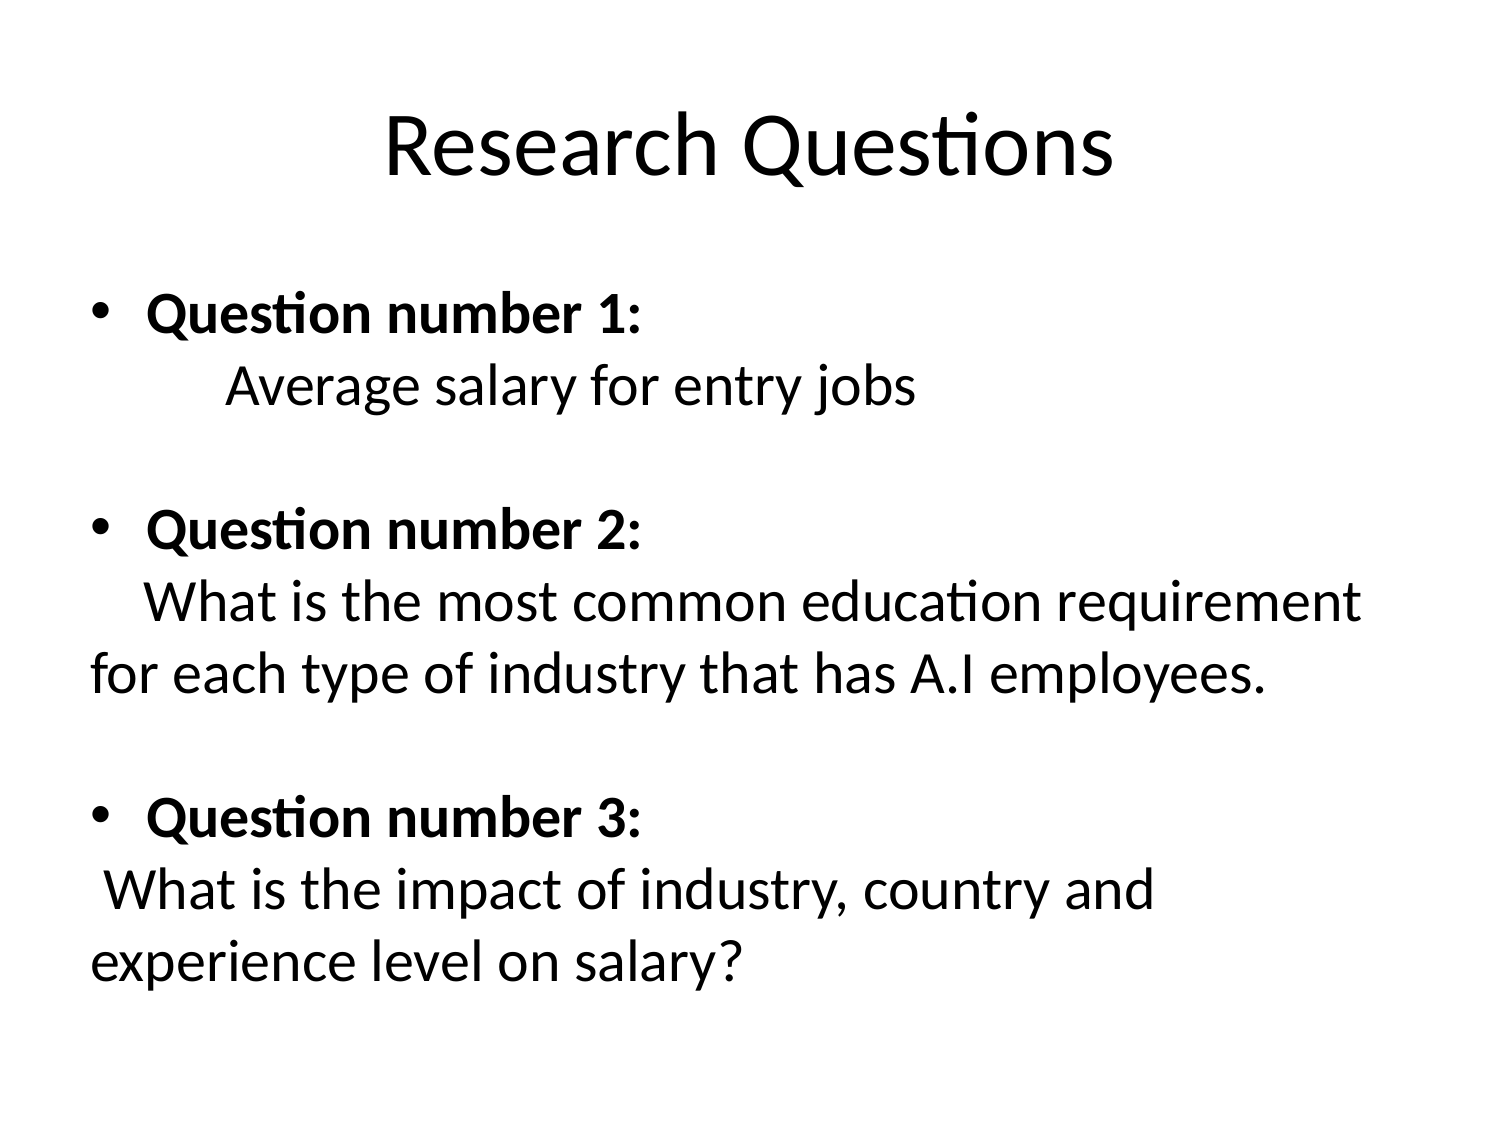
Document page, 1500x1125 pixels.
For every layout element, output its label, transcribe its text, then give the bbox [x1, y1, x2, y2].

title Research Questions [75, 45, 1425, 233]
list Question number 1: Average salary for entry jobs Question number 2: What is the most common education requirement for each type of industry that has A.I employees. Question number 3: What is the impact of industry, country and experience level on salary? [75, 262, 1425, 1005]
